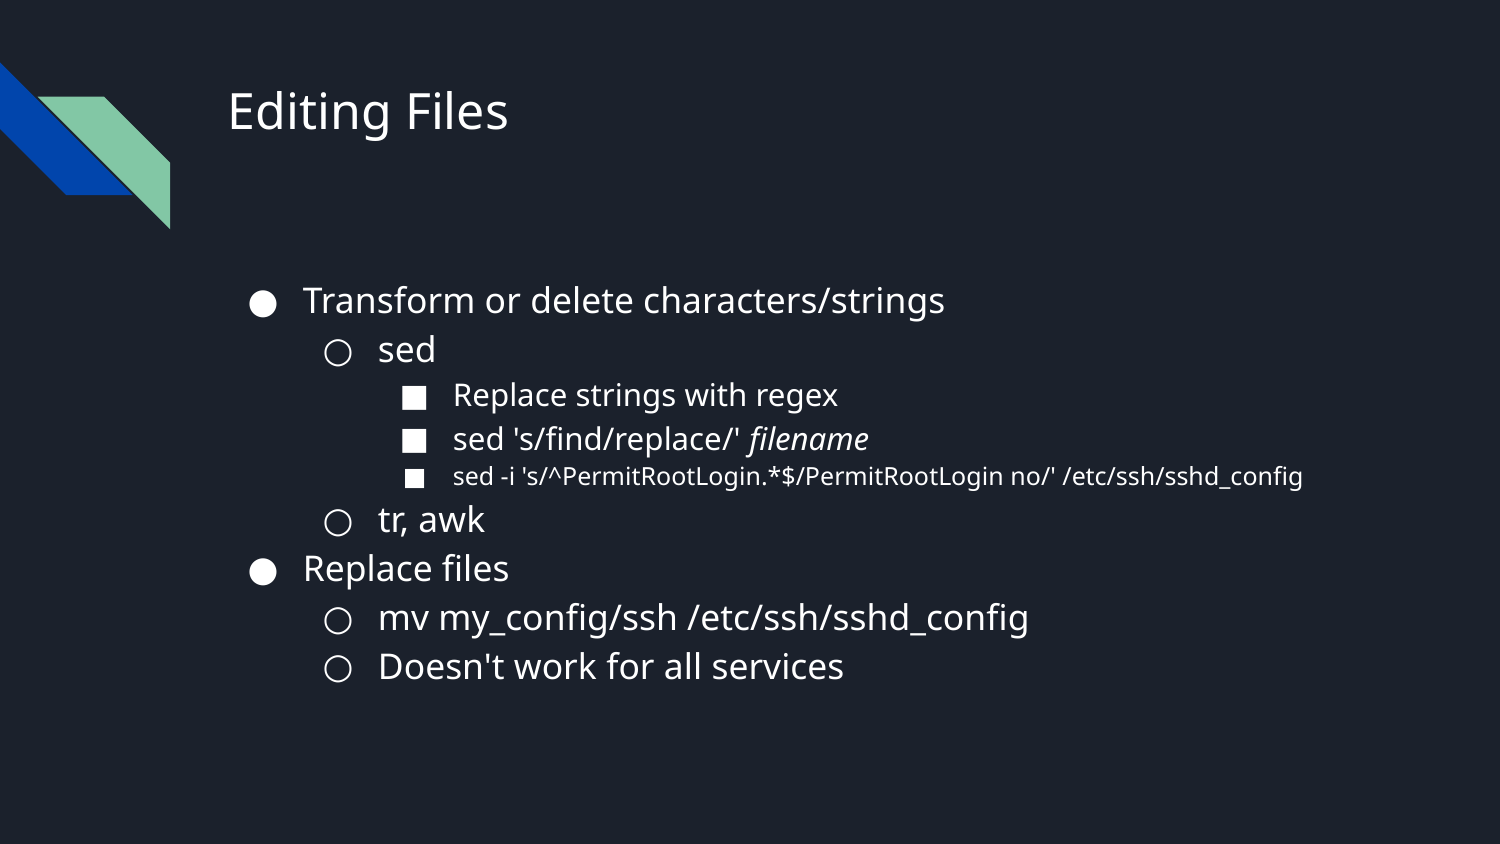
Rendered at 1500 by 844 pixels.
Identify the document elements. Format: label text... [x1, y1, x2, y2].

title Editing Files [212, 64, 1368, 215]
list Transform or delete characters/strings sed Replace strings with regex sed 's/find/replace/' filename sed -i 's/^PermitRootLogin.*$/PermitRootLogin no/' /etc/ssh/sshd_config tr, awk Replace files mv my_config/ssh /etc/ssh/sshd_config Doesn't work for all services [212, 257, 1368, 735]
